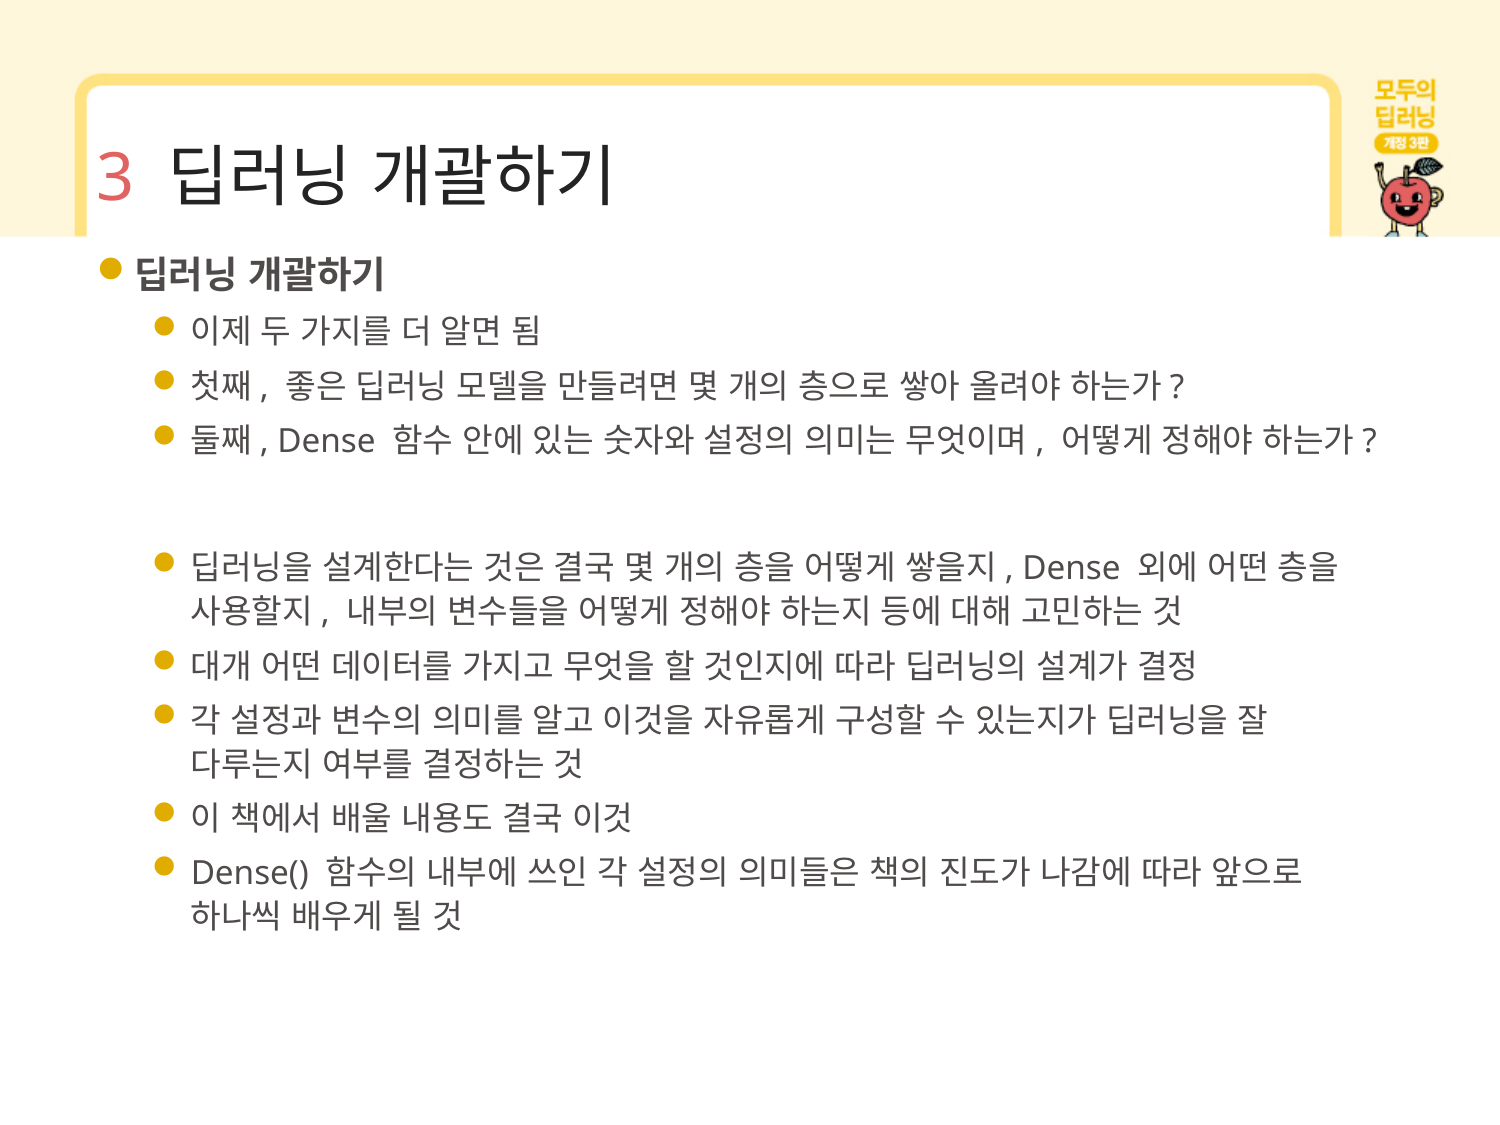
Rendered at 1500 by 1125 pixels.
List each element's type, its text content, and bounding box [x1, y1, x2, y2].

list 딥러닝 개괄하기 이제 두 가지를 더 알면 됨 첫째, 좋은 딥러닝 모델을 만들려면 몇 개의 층으로 쌓아 올려야 하는가? 둘째, Dense 함수 안에 있는 숫자와 설정의 의미는 무엇이며, 어떻게 정해야 하는가? 딥러닝을 설계한다는 것은 결국 몇 개의 층을 어떻게 쌓을지, Dense 외에 어떤 층을 사용할지, 내부의 변수들을 어떻게 정해야 하는지 등에 대해 고민하는 것 대개 어떤 데이터를 가지고 무엇을 할 것인지에 따라 딥러닝의 설계가 결정 각 설정과 변수의 의미를 알고 이것을 자유롭게 구성할 수 있는지가 딥러닝을 잘 다루는지 여부를 결정하는 것 이 책에서 배울 내용도 결국 이것 Dense() 함수의 내부에 쓰인 각 설정의 의미들은 책의 진도가 나감에 따라 앞으로 하나씩 배우게 될 것 [81, 239, 1412, 1054]
title 3 딥러닝 개괄하기 [81, 90, 1412, 222]
picture [0, 0, 1500, 1125]
